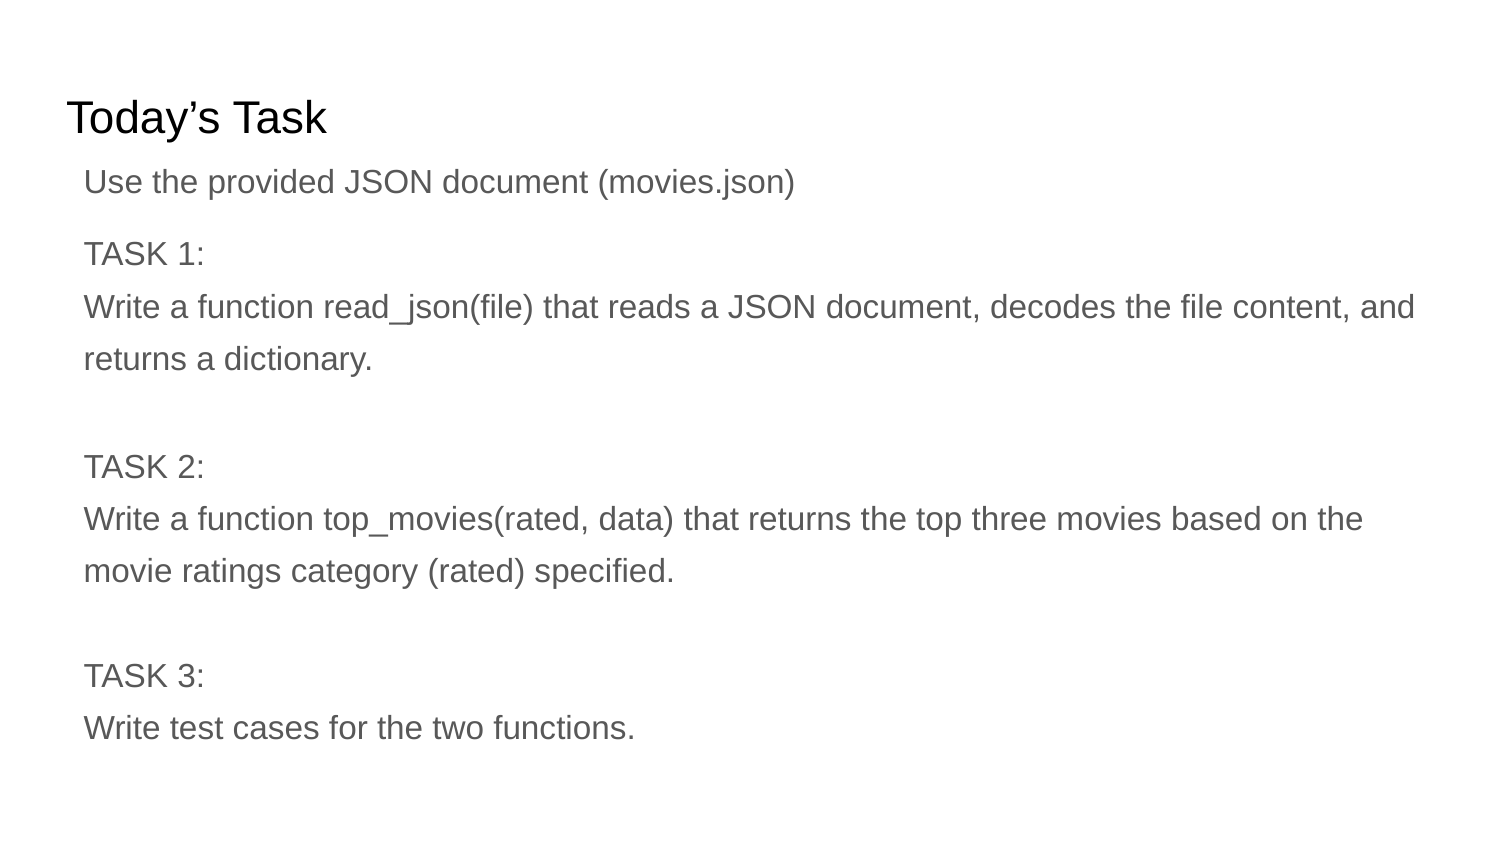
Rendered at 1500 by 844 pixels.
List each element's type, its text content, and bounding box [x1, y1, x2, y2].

title Today’s Task [64, 85, 1051, 229]
text_box Use the provided JSON document (movies.json) TASK 1: Write a function read_json(file) that reads a JSON document, decodes the file content, and returns a dictionary. TASK 2: Write a function top_movies(rated, data) that returns the top three movies based on the movie ratings category (rated) specified. TASK 3: Write test cases for the two functions. [81, 158, 1430, 799]
